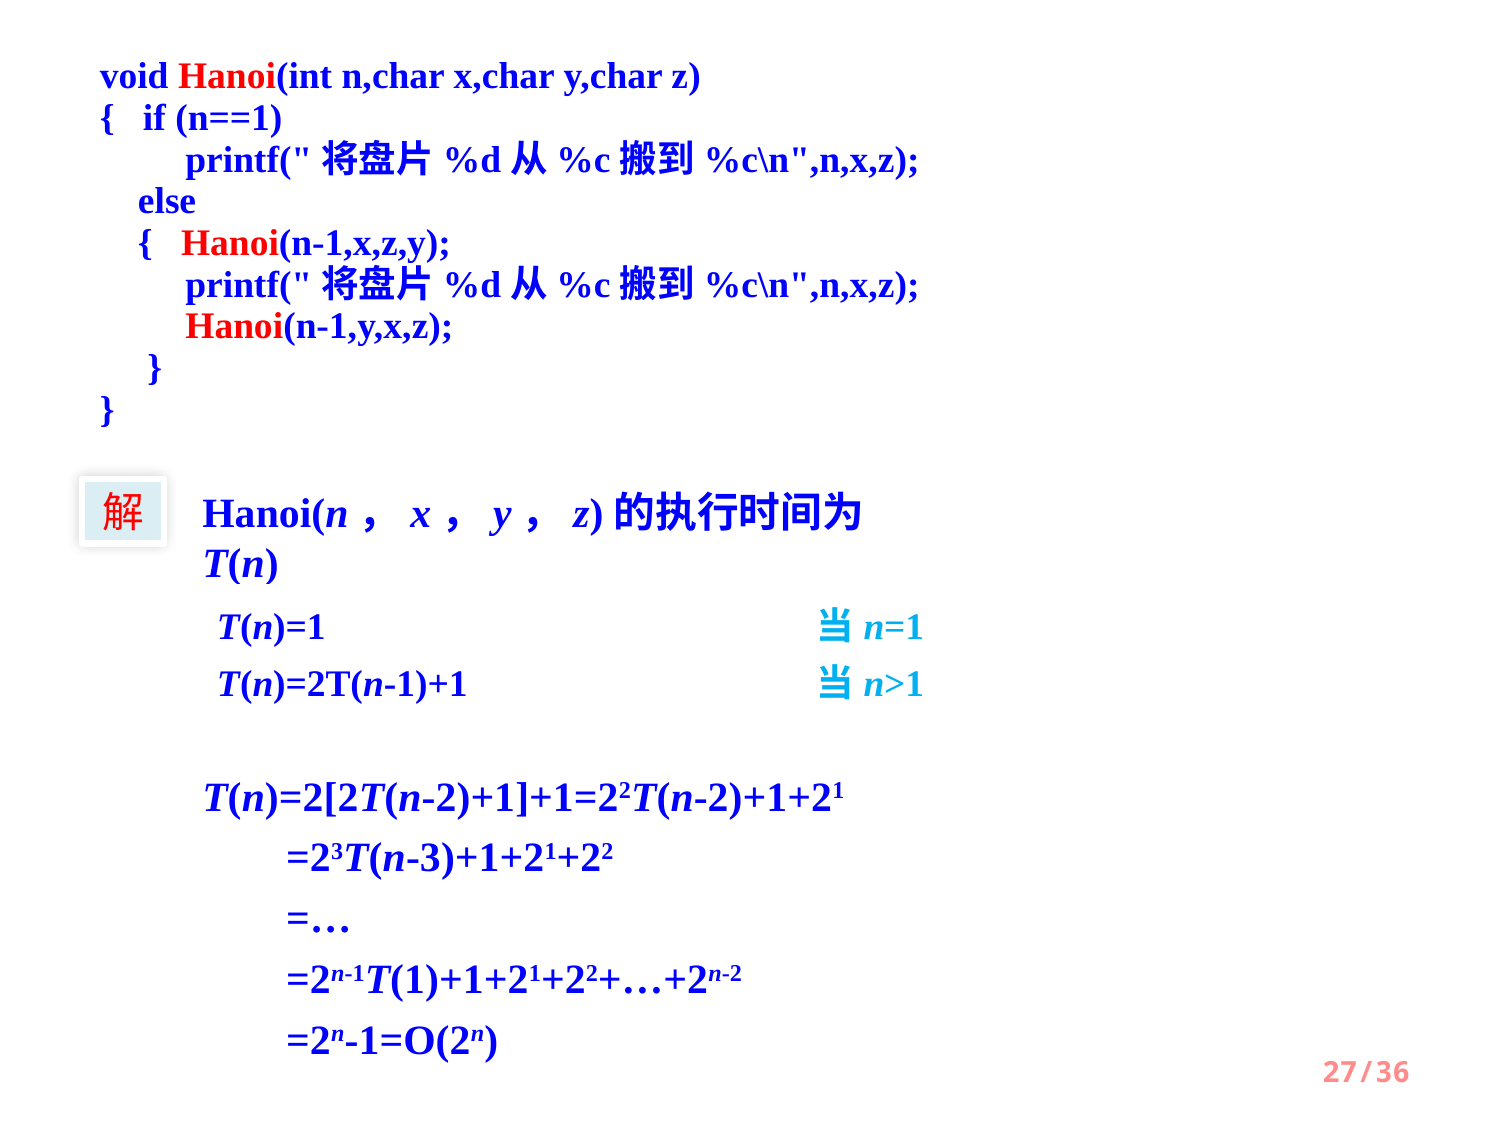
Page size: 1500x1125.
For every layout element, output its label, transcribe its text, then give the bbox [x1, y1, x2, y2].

slide_number 27/36 [1074, 1042, 1425, 1103]
text_box T(n)=1 当n=1 T(n)=2T(n-1)+1 当n>1 [185, 582, 1150, 724]
text_box 解 [79, 476, 167, 547]
text_box void Hanoi(int n,char x,char y,char z) { if (n==1) printf("将盘片%d从%c搬到%c\n",n,x,z); else { Hanoi(n-1,x,z,y); printf("将盘片%d从%c搬到%c\n",n,x,z); Hanoi(n-1,y,x,z); } } [68, 41, 1432, 444]
text_box T(n)=2[2T(n-2)+1]+1=22T(n-2)+1+21 =23T(n-3)+1+21+22 =… =2n-1T(1)+1+21+22+…+2n-2 =2n-1=O(2n) [187, 771, 1079, 1070]
text_box Hanoi(n，x，y，z)的执行时间为T(n) [187, 478, 926, 582]
